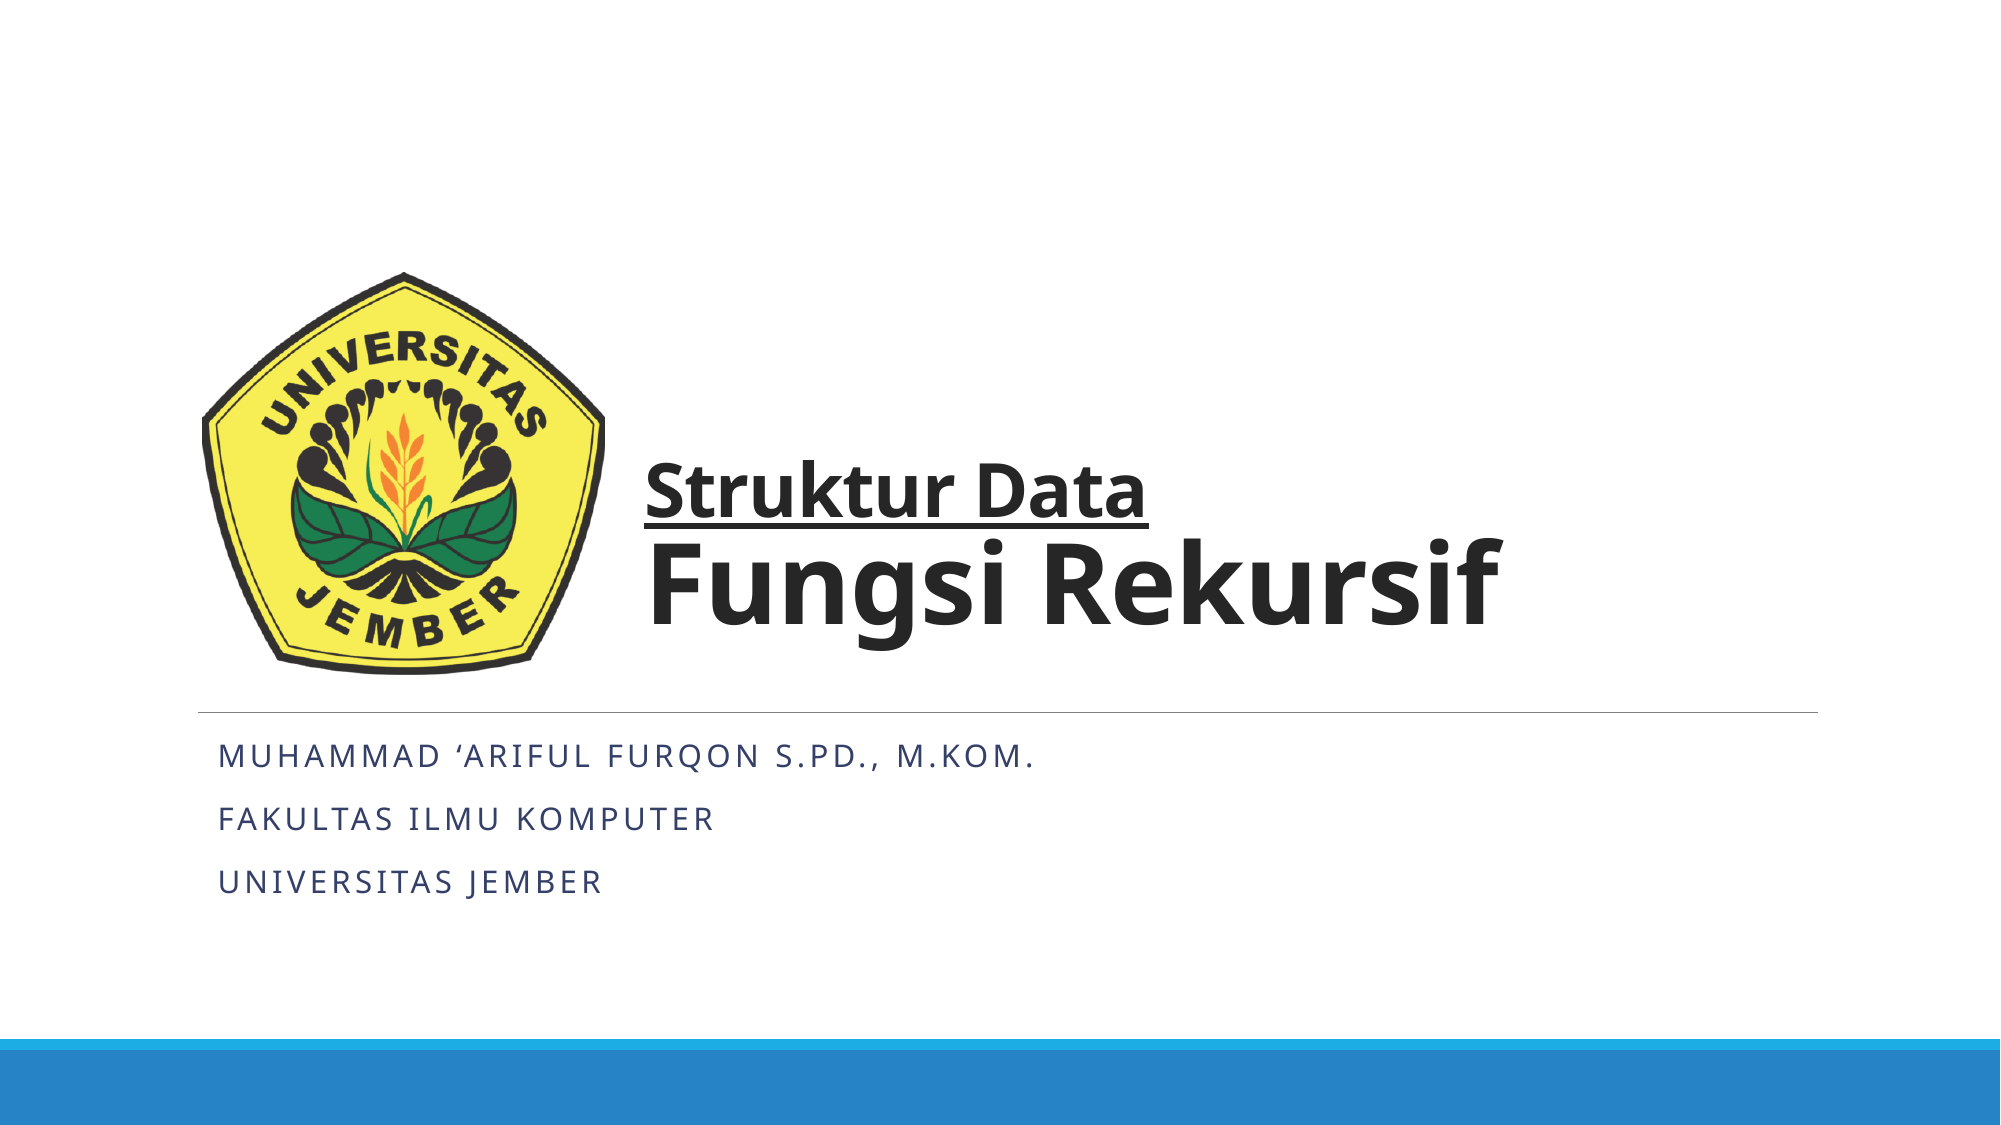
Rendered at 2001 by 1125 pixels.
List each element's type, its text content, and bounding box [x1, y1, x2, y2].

picture [201, 271, 605, 675]
subtitle Muhammad ‘ariful furqon s.pd., m.kom. Fakultas ilmu komputer Universitas jember [202, 733, 1404, 921]
title Struktur Data Fungsi Rekursif [629, 291, 1830, 656]
